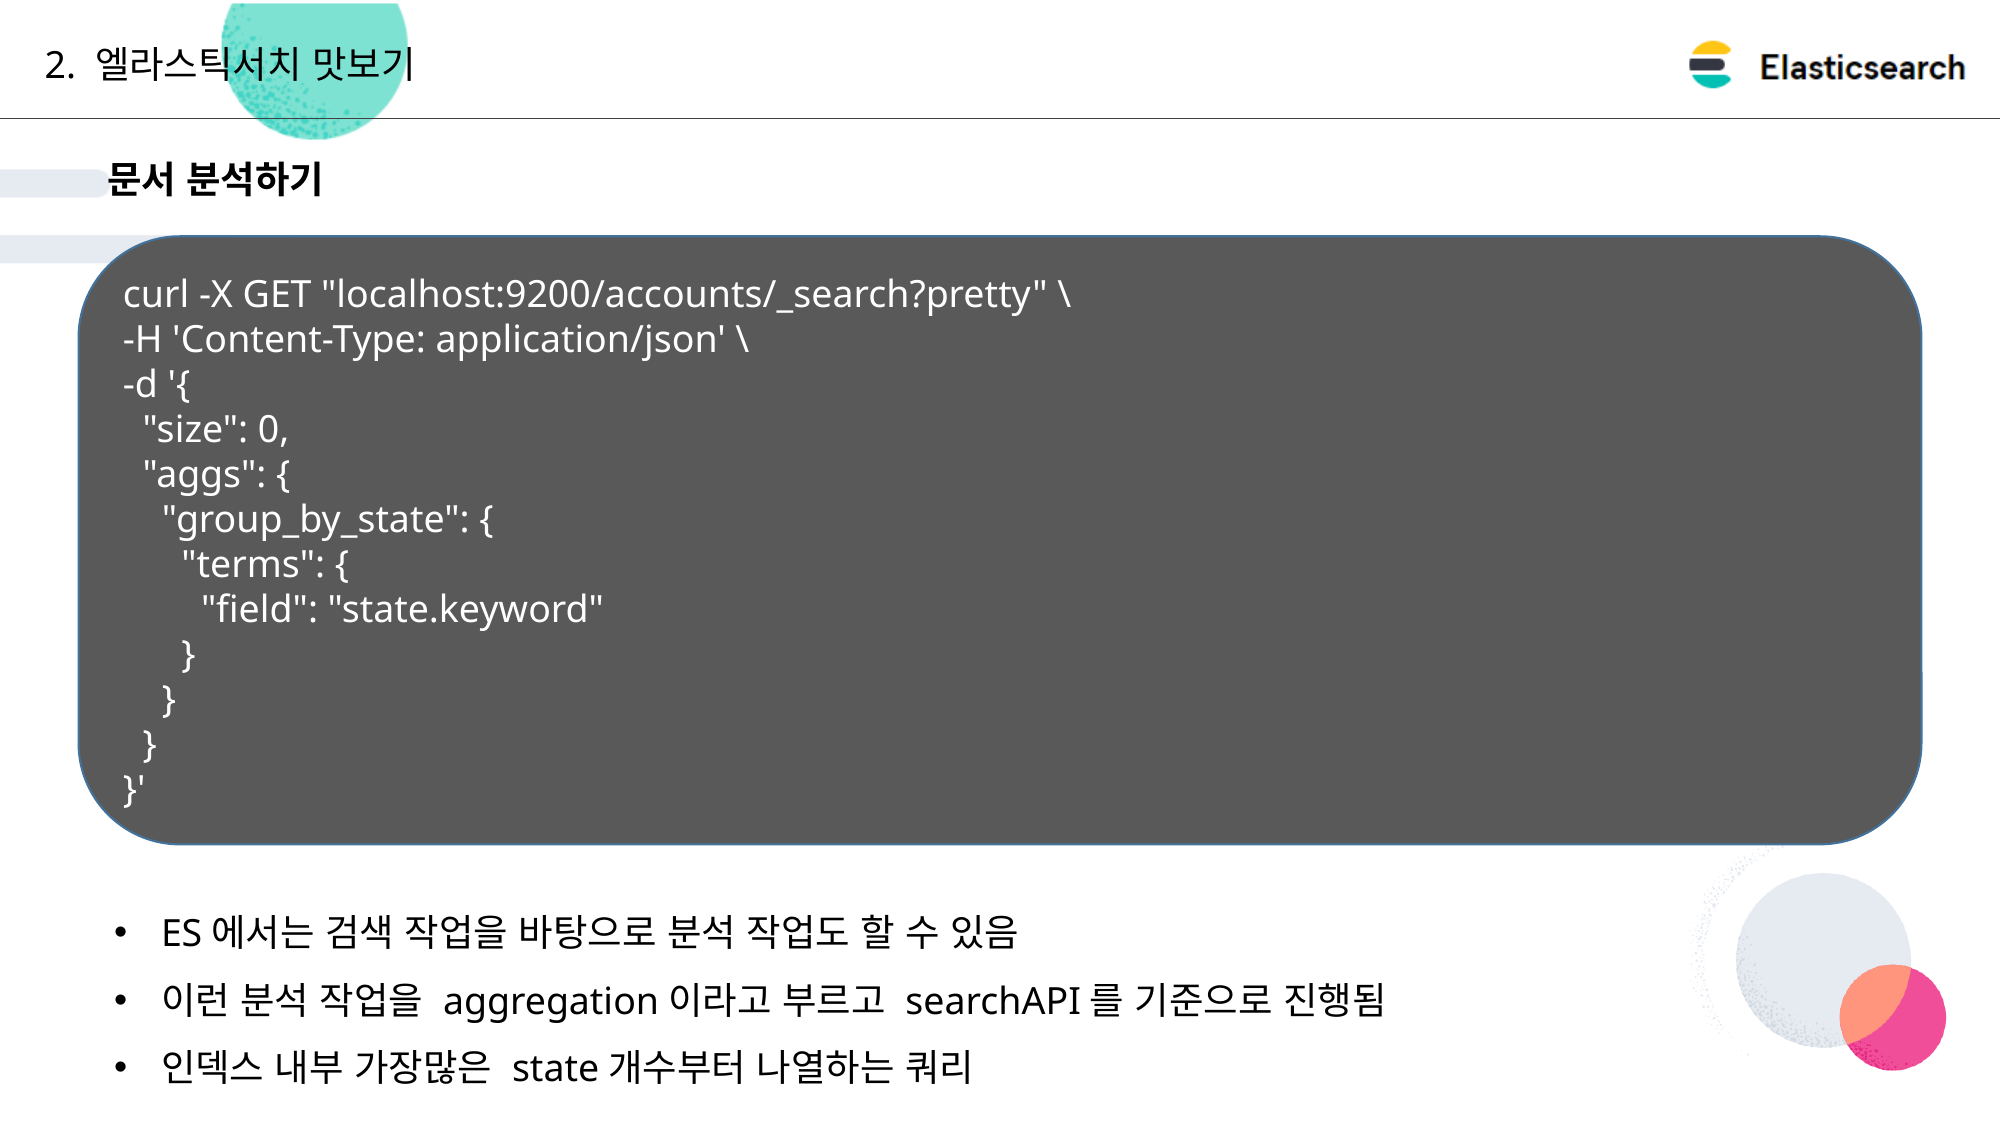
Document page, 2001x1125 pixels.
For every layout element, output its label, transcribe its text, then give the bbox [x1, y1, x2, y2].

picture [1669, 13, 1980, 119]
picture [0, 0, 542, 118]
picture [1669, 777, 1991, 1125]
text_box ES에서는 검색 작업을 바탕으로 분석 작업도 할 수 있음 이런 분석 작업을 aggregation이라고 부르고 searchAPI를 기준으로 진행됨 인덱스 내부 가장많은 state개수부터 나열하는 쿼리 [99, 879, 1402, 1097]
text_box curl -X GET "localhost:9200/accounts/_search?pretty" \ -H 'Content-Type: application/json' \ -d '{ "size": 0, "aggs": { "group_by_state": { "terms": { "field": "state.keyword" } } } }' [77, 235, 1923, 846]
picture [0, 119, 542, 309]
